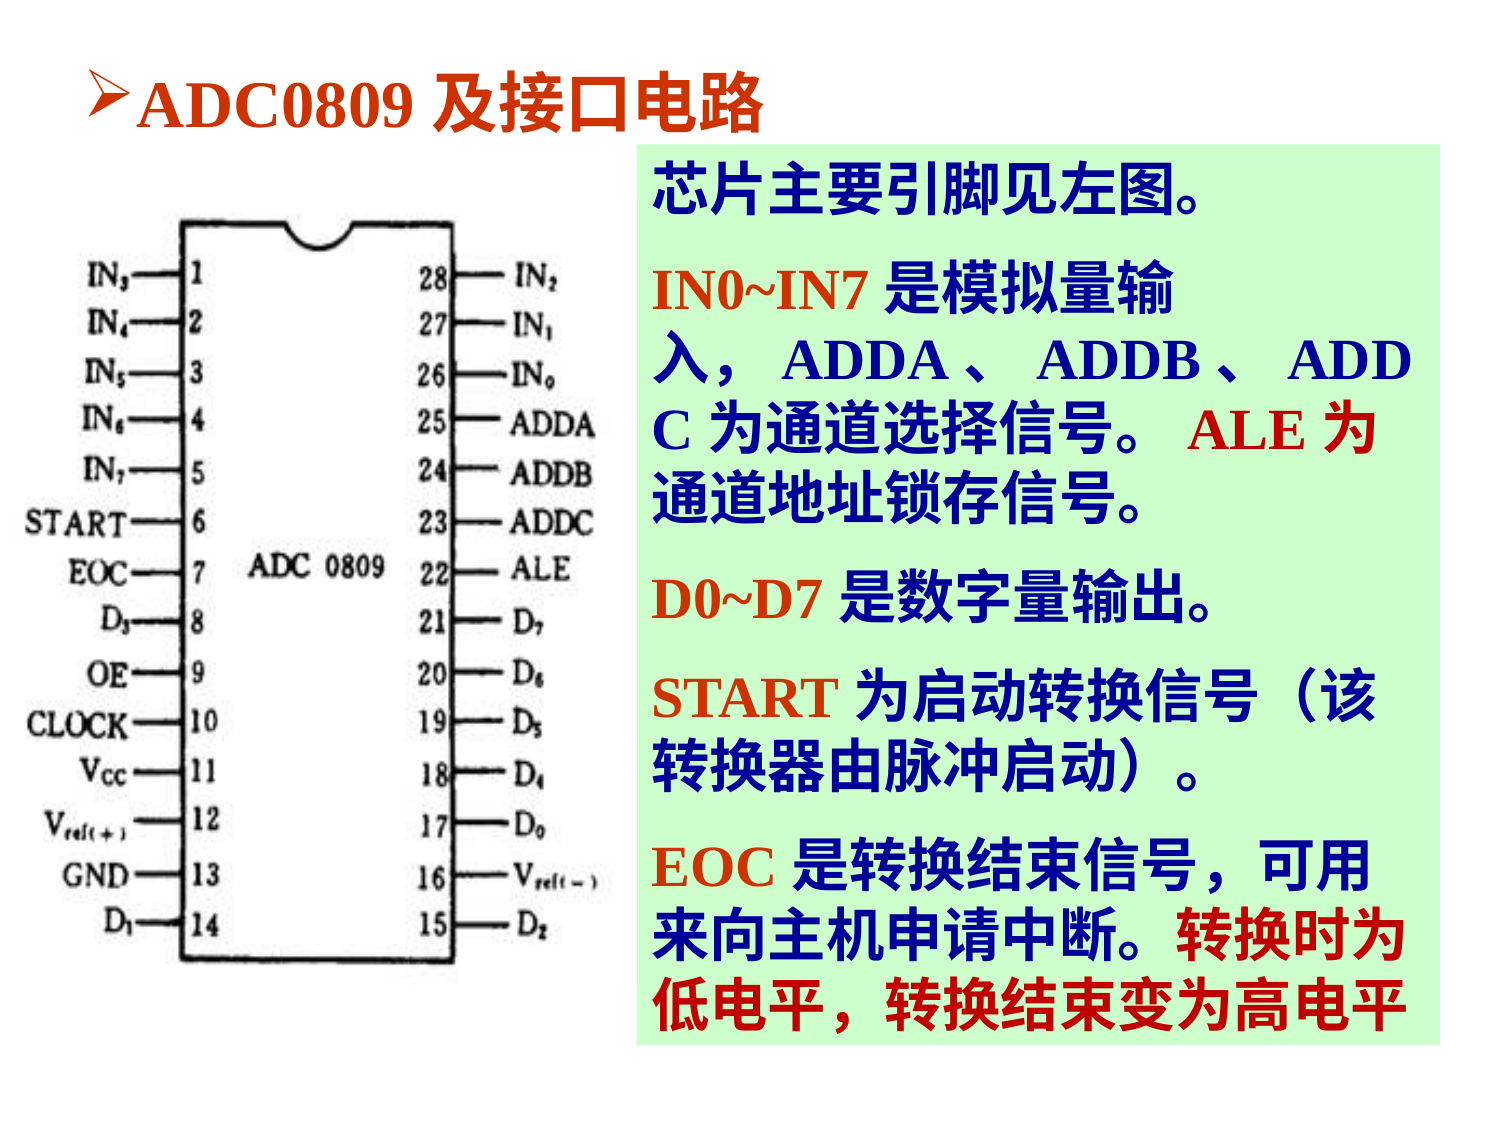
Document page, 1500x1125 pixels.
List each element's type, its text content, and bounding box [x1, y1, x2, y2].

text_box 芯片主要引脚见左图。 IN0~IN7是模拟量输入，ADDA、ADDB、ADDC为通道选择信号。ALE为通道地址锁存信号。 D0~D7是数字量输出。 START为启动转换信号（该转换器由脉冲启动）。 EOC是转换结束信号，可用来向主机申请中断。转换时为低电平，转换结束变为高电平 [636, 144, 1441, 1046]
text_box ADC0809及接口电路 [68, 53, 781, 149]
picture [0, 196, 637, 988]
